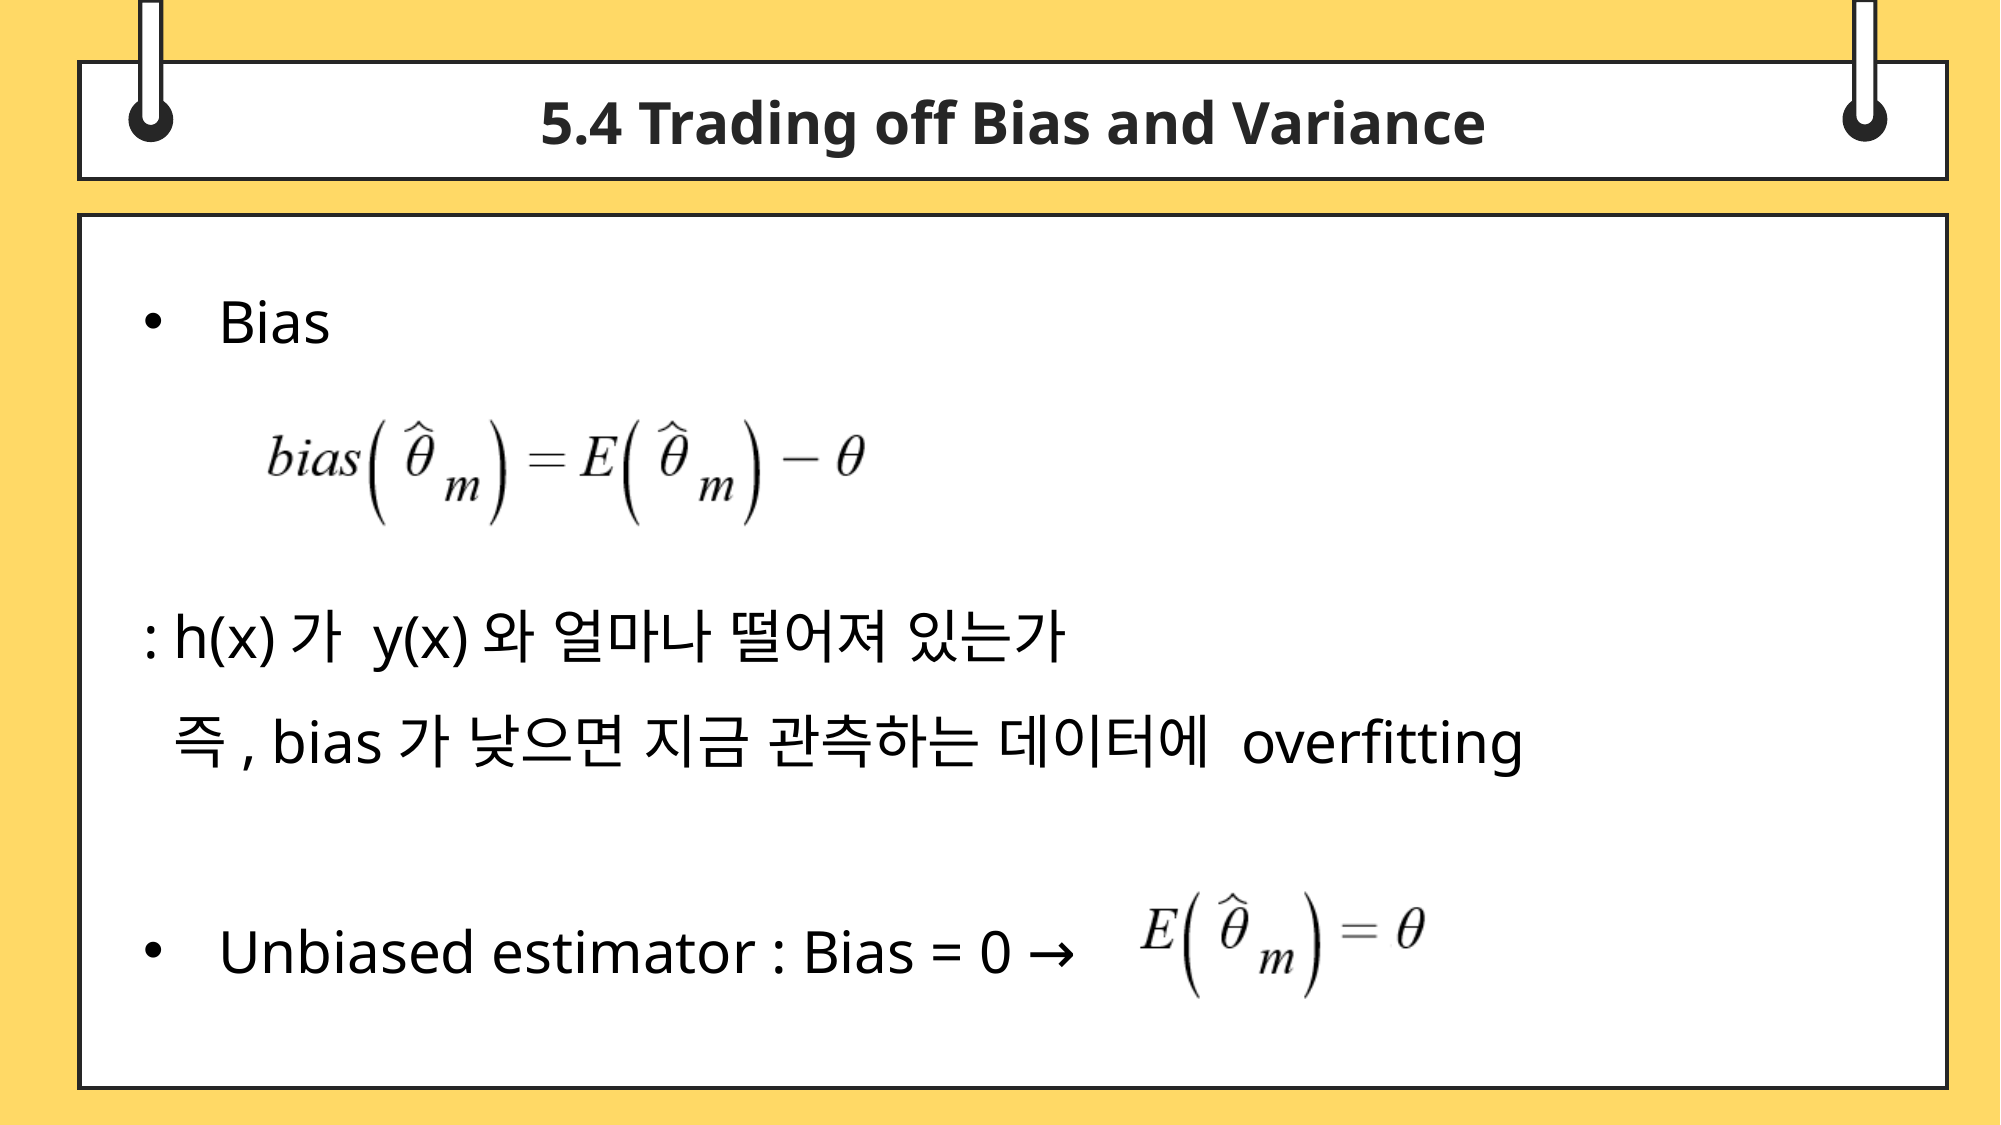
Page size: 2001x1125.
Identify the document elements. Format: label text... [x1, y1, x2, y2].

picture [234, 385, 912, 553]
text_box Bias : h(x)가 y(x)와 얼마나 떨어져 있는가 즉, bias가 낮으면 지금 관측하는 데이터에 overfitting Unbiased estimator : Bias = 0 → [128, 242, 1822, 993]
picture [1128, 857, 1472, 999]
text_box [1841, 98, 1889, 143]
text_box 5.4 Trading off Bias and Variance [78, 61, 1948, 180]
text_box [139, 0, 163, 129]
text_box [127, 99, 175, 144]
text_box [78, 214, 1948, 1089]
text_box [1853, 0, 1877, 128]
